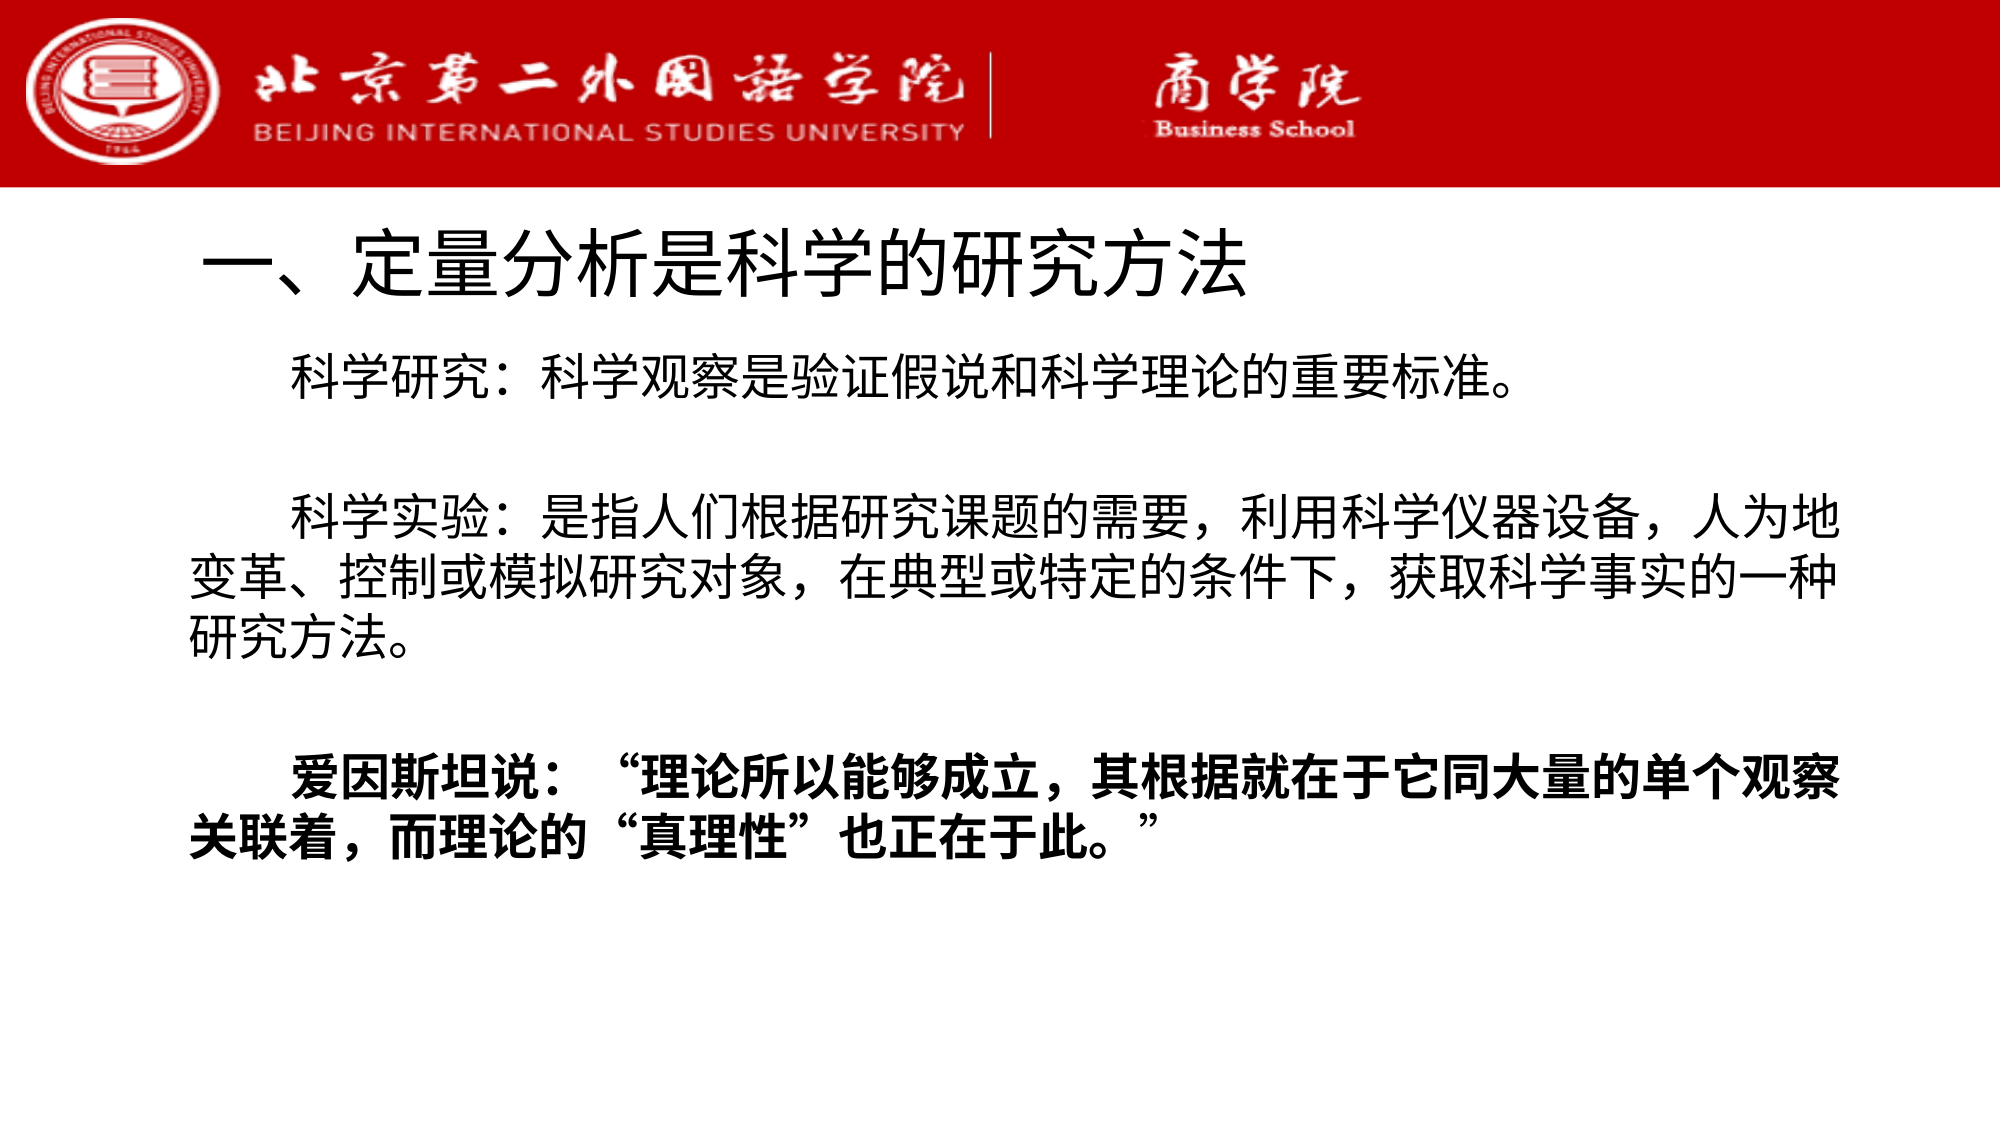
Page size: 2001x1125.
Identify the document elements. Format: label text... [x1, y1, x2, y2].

list 科学研究：科学观察是验证假说和科学理论的重要标准。 科学实验：是指人们根据研究课题的需要，利用科学仪器设备，人为地变革、控制或模拟研究对象，在典型或特定的条件下，获取科学事实的一种研究方法。 爱因斯坦说：“理论所以能够成立，其根据就在于它同大量的单个观察关联着，而理论的“真理性”也正在于此。” [173, 338, 1898, 1076]
title 一、定量分析是科学的研究方法 [184, 184, 1375, 338]
picture [26, 18, 1693, 165]
